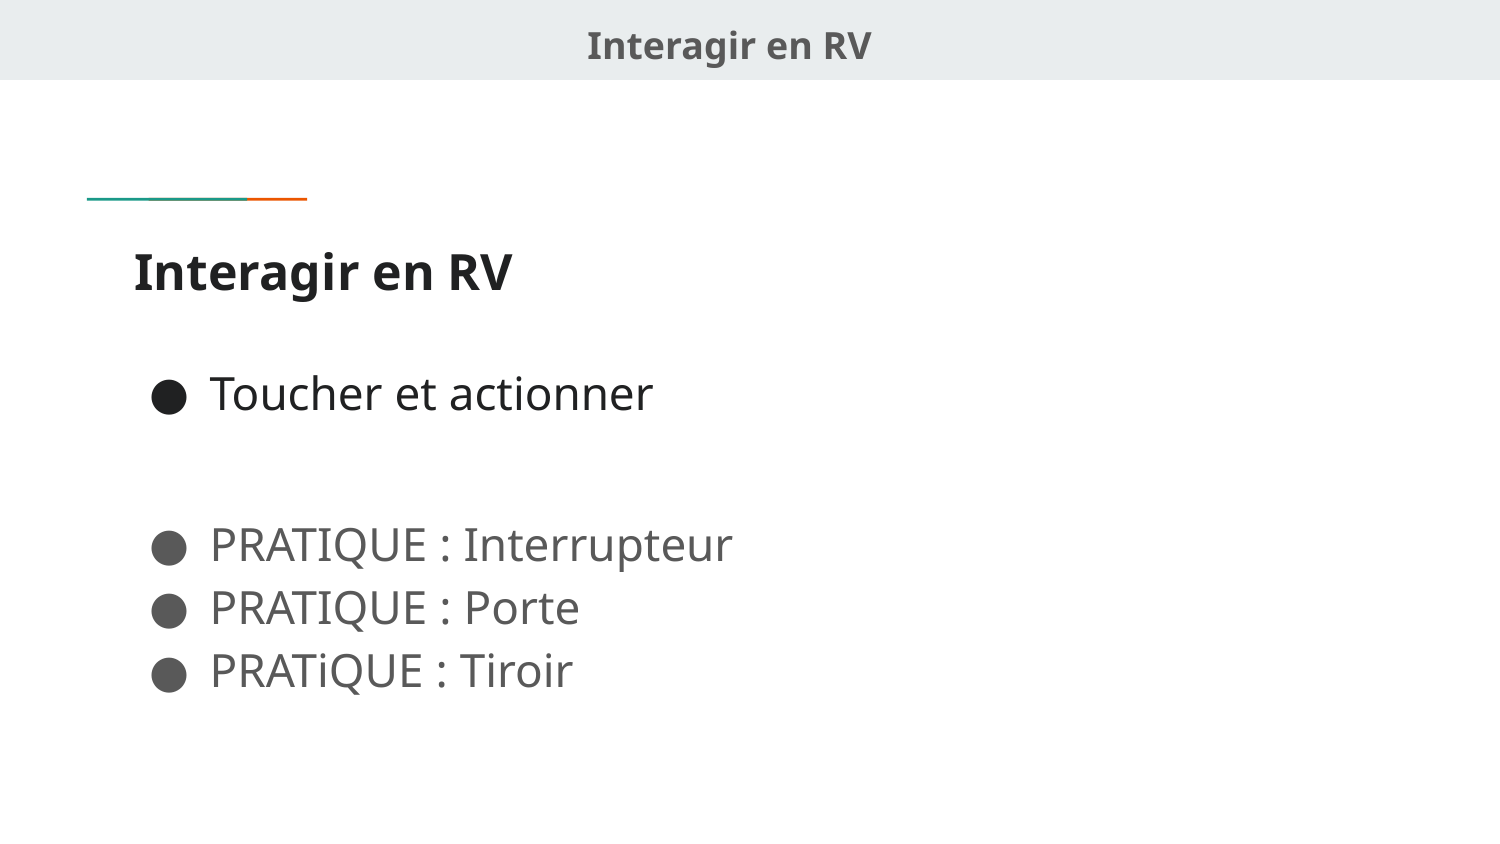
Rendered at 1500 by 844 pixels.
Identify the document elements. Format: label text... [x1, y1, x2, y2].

list Toucher et actionner PRATIQUE : Interrupteur PRATIQUE : Porte PRATiQUE : Tiroir [119, 341, 1381, 712]
title Interagir en RV [119, 216, 1381, 305]
title Interagir en RV [99, 0, 1361, 78]
